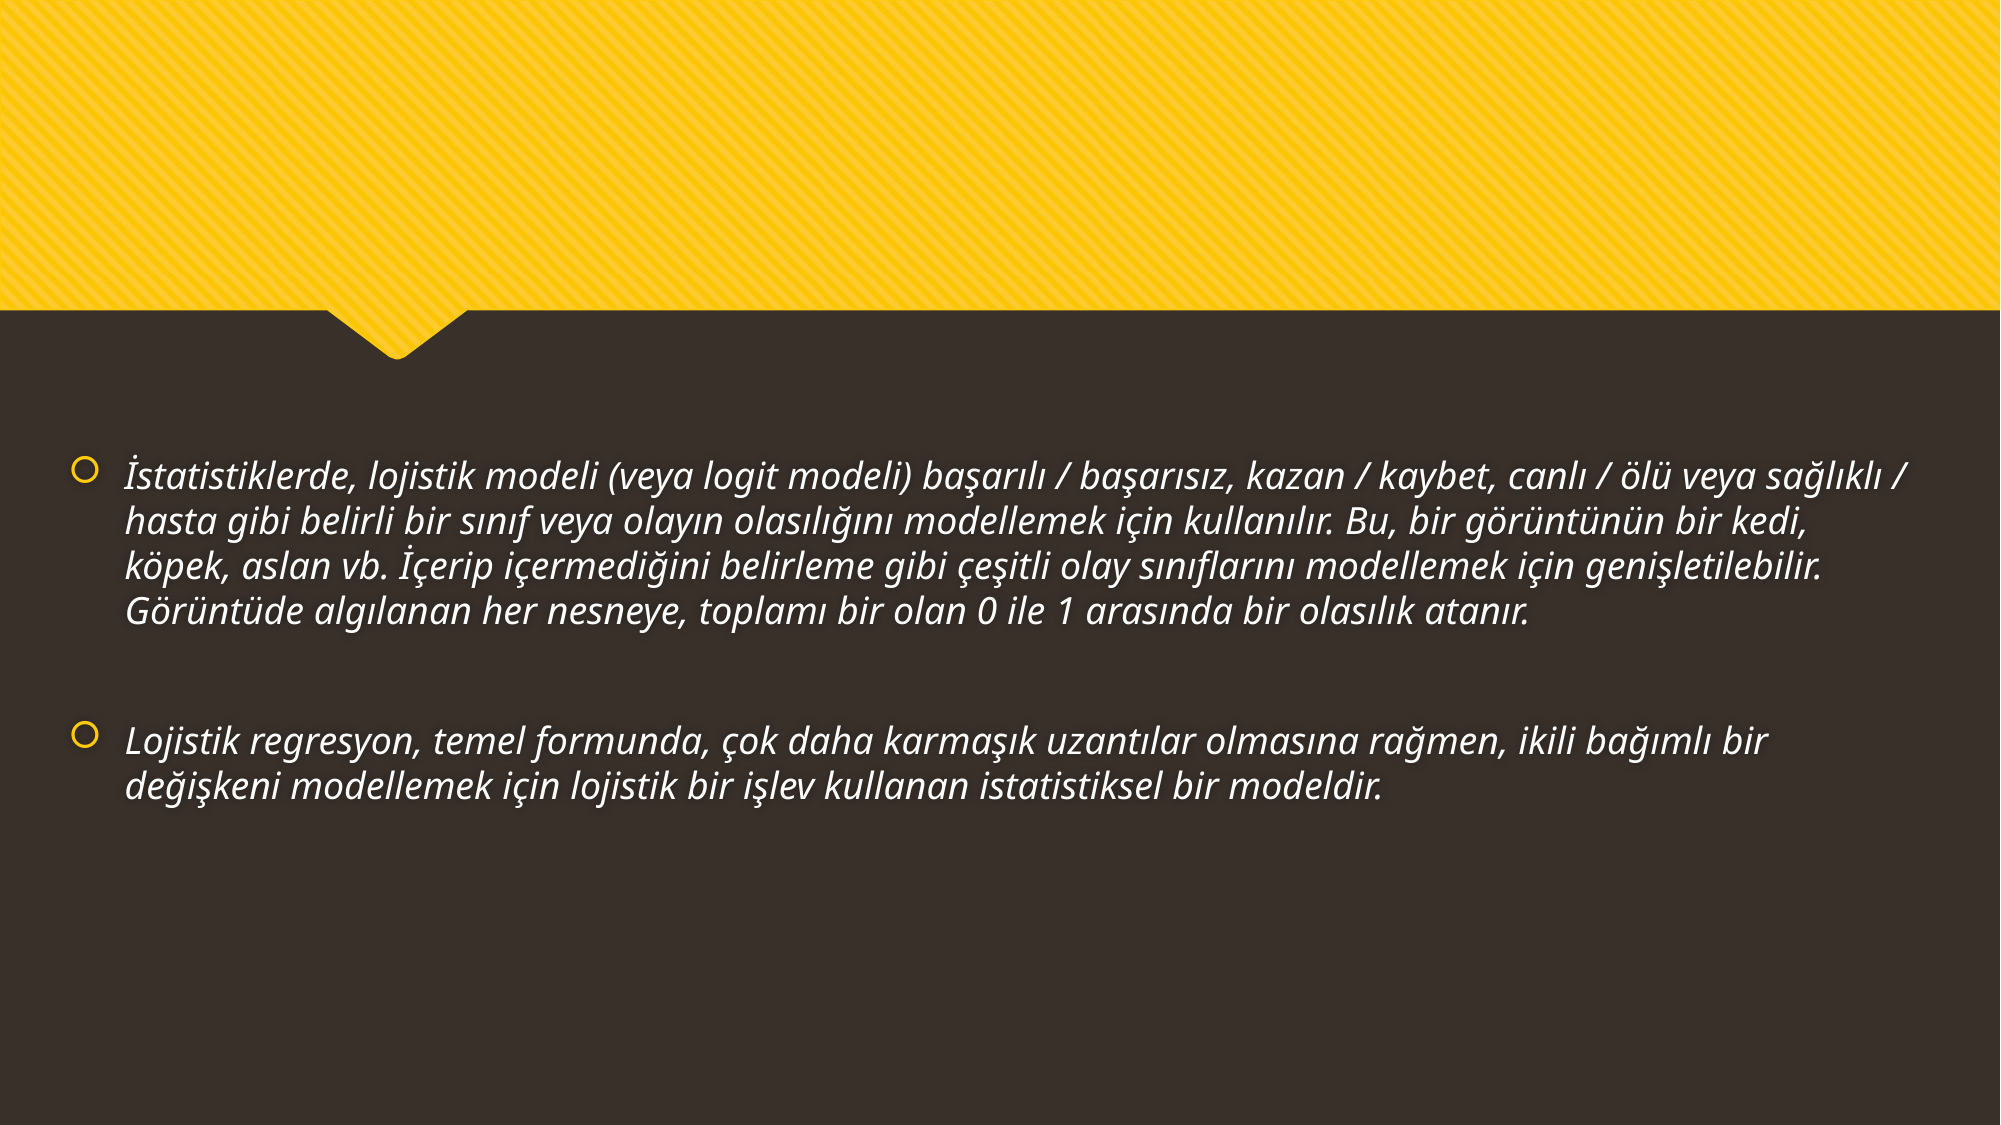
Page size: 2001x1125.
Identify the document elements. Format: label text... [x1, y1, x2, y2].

list İstatistiklerde, lojistik modeli (veya logit modeli) başarılı / başarısız, kazan / kaybet, canlı / ölü veya sağlıklı / hasta gibi belirli bir sınıf veya olayın olasılığını modellemek için kullanılır. Bu, bir görüntünün bir kedi, köpek, aslan vb. İçerip içermediğini belirleme gibi çeşitli olay sınıflarını modellemek için genişletilebilir. Görüntüde algılanan her nesneye, toplamı bir olan 0 ile 1 arasında bir olasılık atanır. Lojistik regresyon, temel formunda, çok daha karmaşık uzantılar olmasına rağmen, ikili bağımlı bir değişkeni modellemek için lojistik bir işlev kullanan istatistiksel bir modeldir. [53, 250, 1938, 944]
